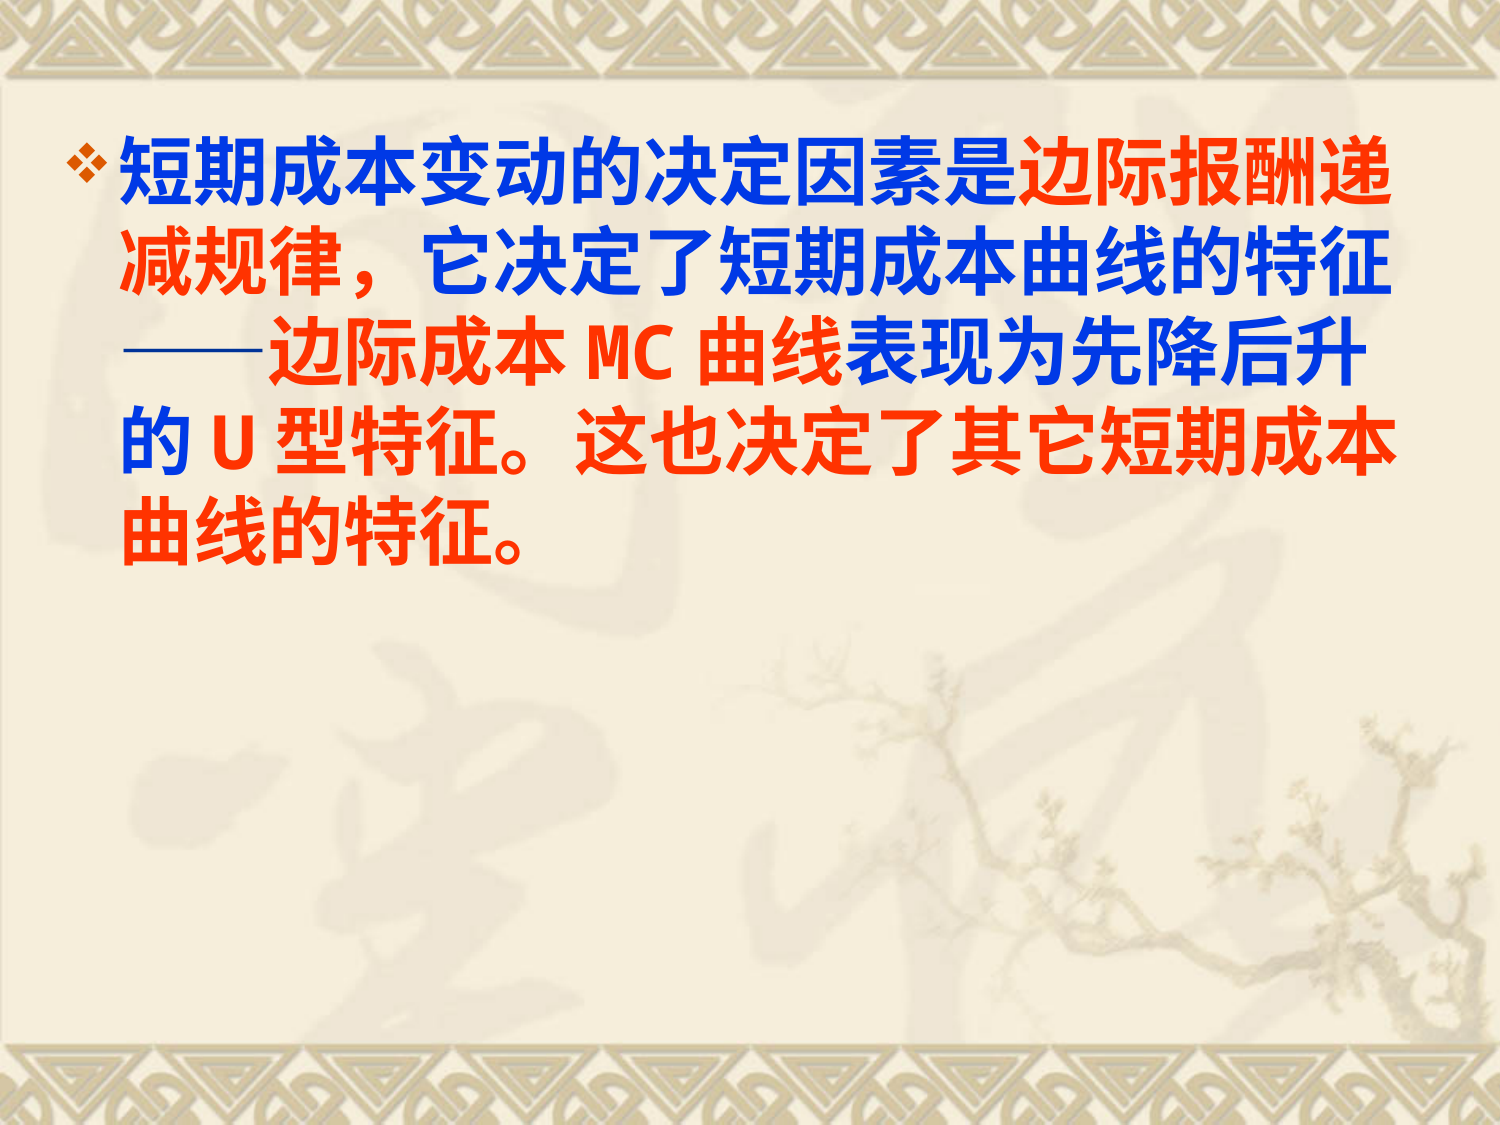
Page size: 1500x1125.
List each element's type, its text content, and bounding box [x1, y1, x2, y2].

picture [0, 0, 1500, 1125]
list 短期成本变动的决定因素是边际报酬递减规律，它决定了短期成本曲线的特征——边际成本MC曲线表现为先降后升的U型特征。这也决定了其它短期成本曲线的特征。 [46, 117, 1448, 586]
